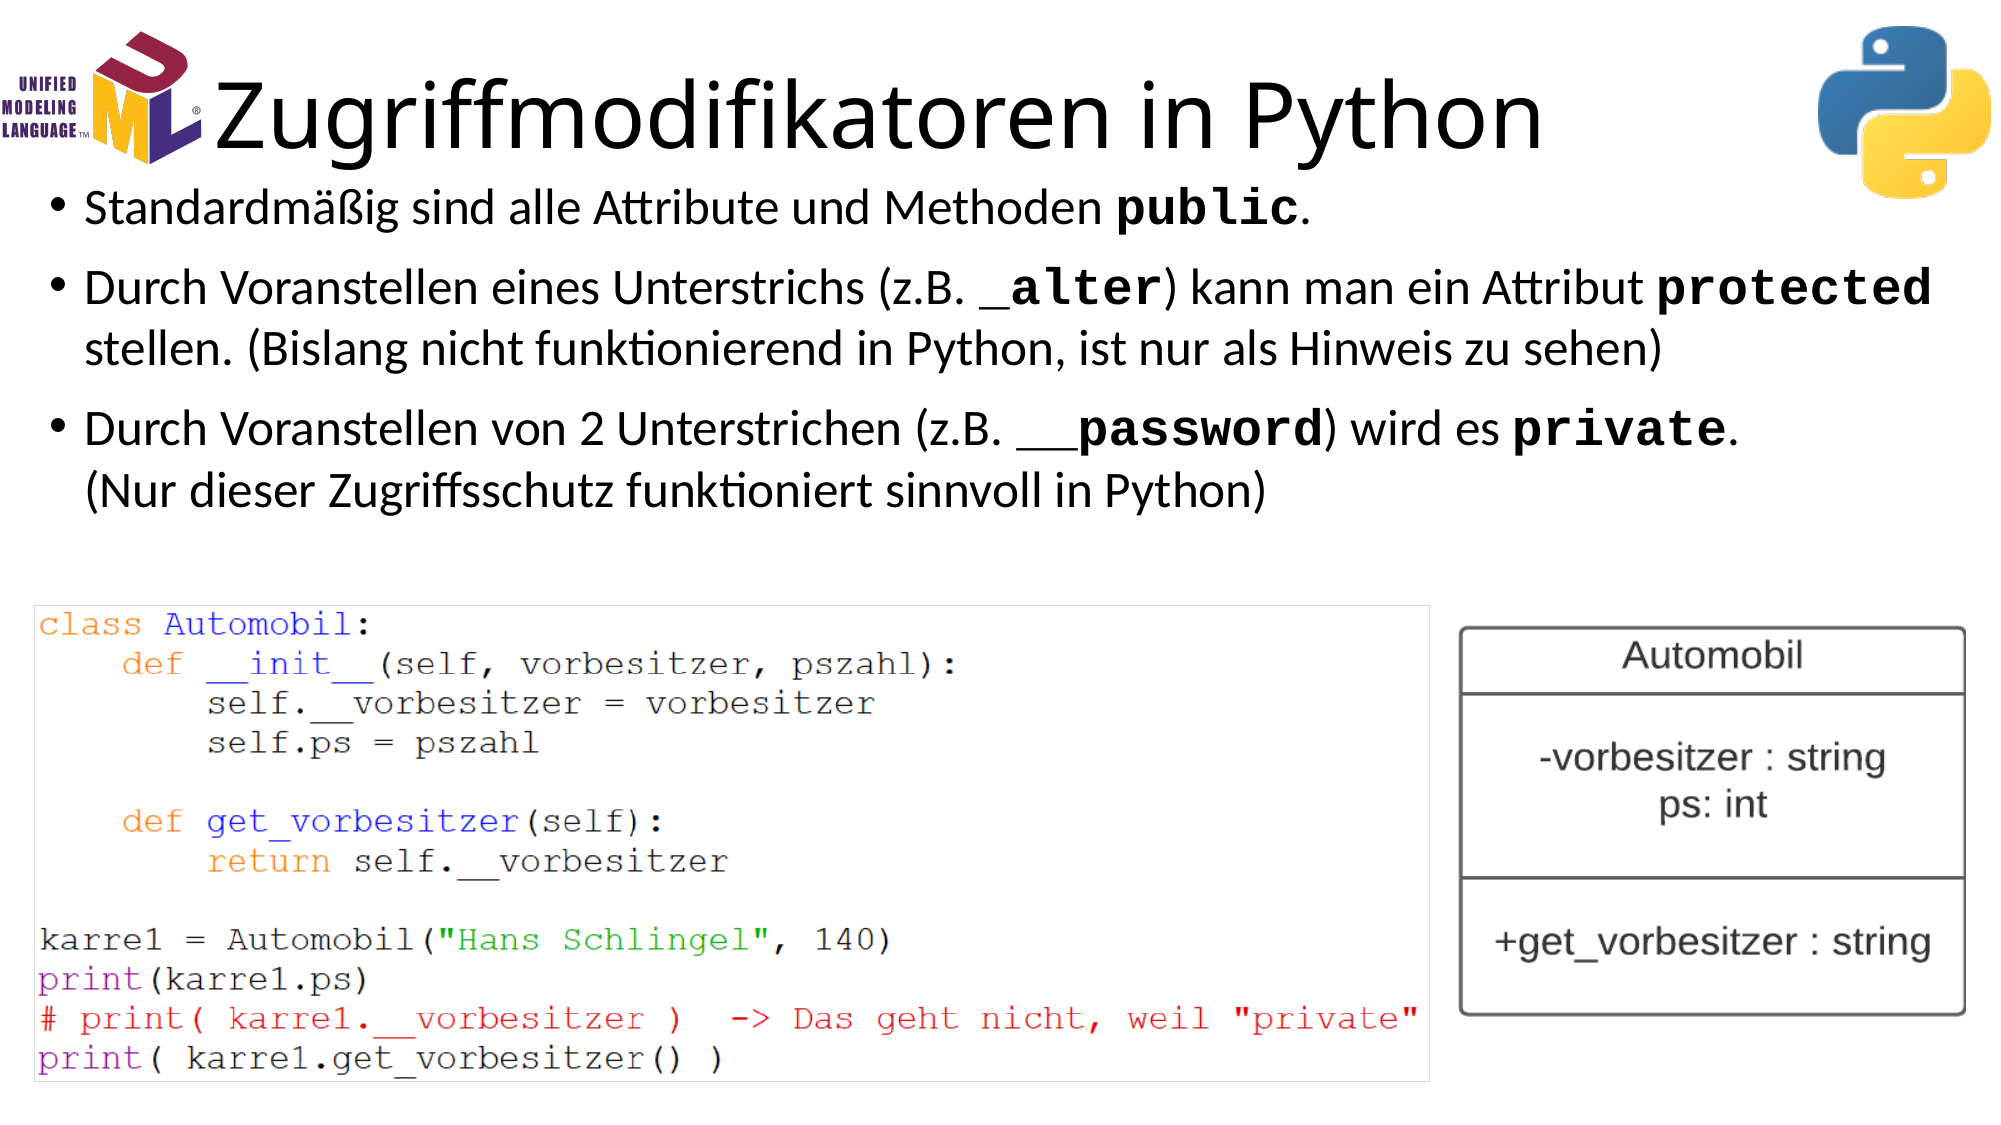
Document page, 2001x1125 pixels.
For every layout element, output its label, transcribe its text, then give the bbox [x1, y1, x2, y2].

picture [33, 605, 1430, 1082]
title Zugriffmodifikatoren in Python [199, 14, 1863, 166]
picture [1452, 625, 1966, 1019]
picture [1, 25, 199, 172]
picture [1863, 26, 1991, 199]
list Standardmäßig sind alle Attribute und Methoden public. Durch Voranstellen eines Unterstrichs (z.B. _alter) kann man ein Attribut protected stellen. (Bislang nicht funktionierend in Python, ist nur als Hinweis zu sehen) Durch Voranstellen von 2 Unterstrichen (z.B. __password) wird es private. (Nur dieser Zugriffsschutz funktioniert sinnvoll in Python) [34, 166, 1966, 587]
